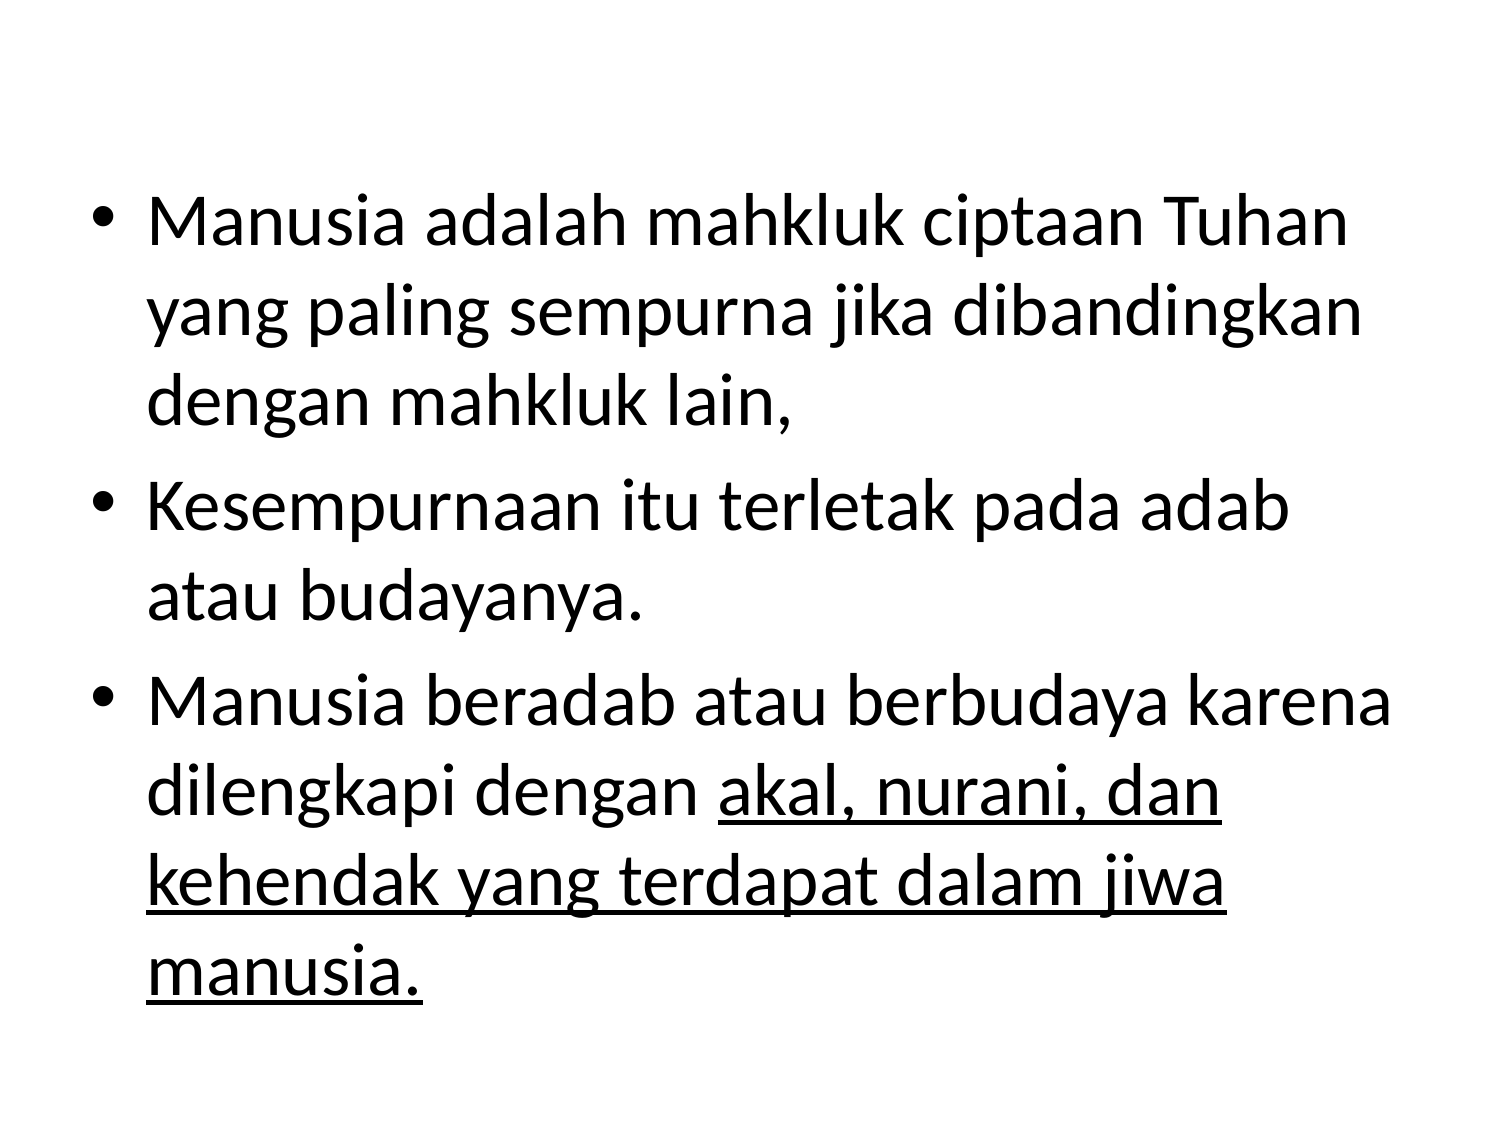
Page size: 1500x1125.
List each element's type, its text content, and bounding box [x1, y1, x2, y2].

list Manusia adalah mahkluk ciptaan Tuhan yang paling sempurna jika dibandingkan dengan mahkluk lain, Kesempurnaan itu terletak pada adab atau budayanya. Manusia beradab atau berbudaya karena dilengkapi dengan akal, nurani, dan kehendak yang terdapat dalam jiwa manusia. [75, 162, 1425, 1100]
